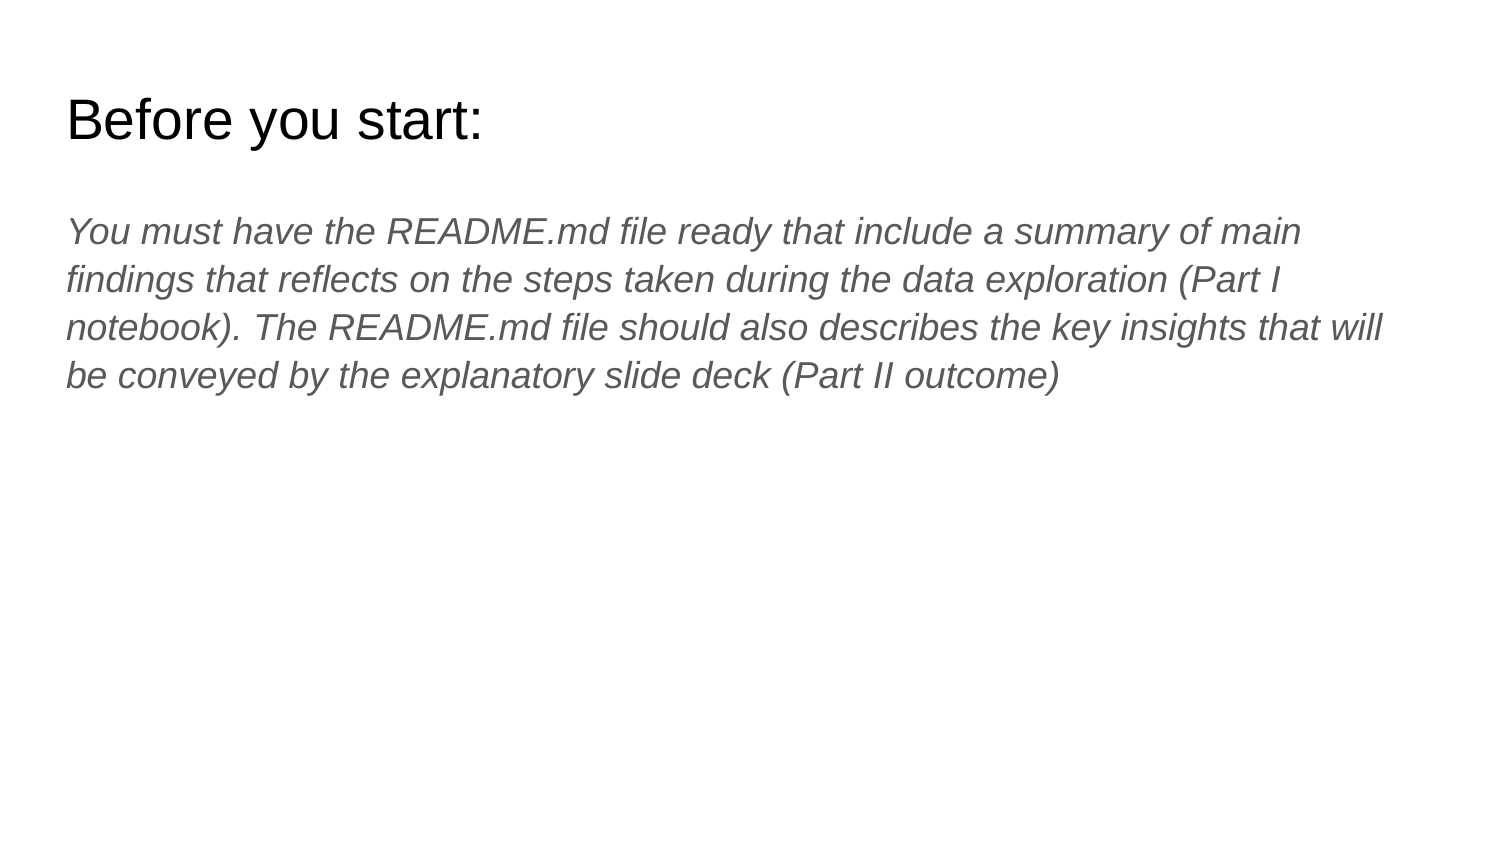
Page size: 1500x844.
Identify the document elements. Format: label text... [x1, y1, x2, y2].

title Before you start: [51, 72, 1449, 167]
list You must have the README.md file ready that include a summary of main findings that reflects on the steps taken during the data exploration (Part I notebook). The README.md file should also describes the key insights that will be conveyed by the explanatory slide deck (Part II outcome) [51, 189, 1449, 750]
